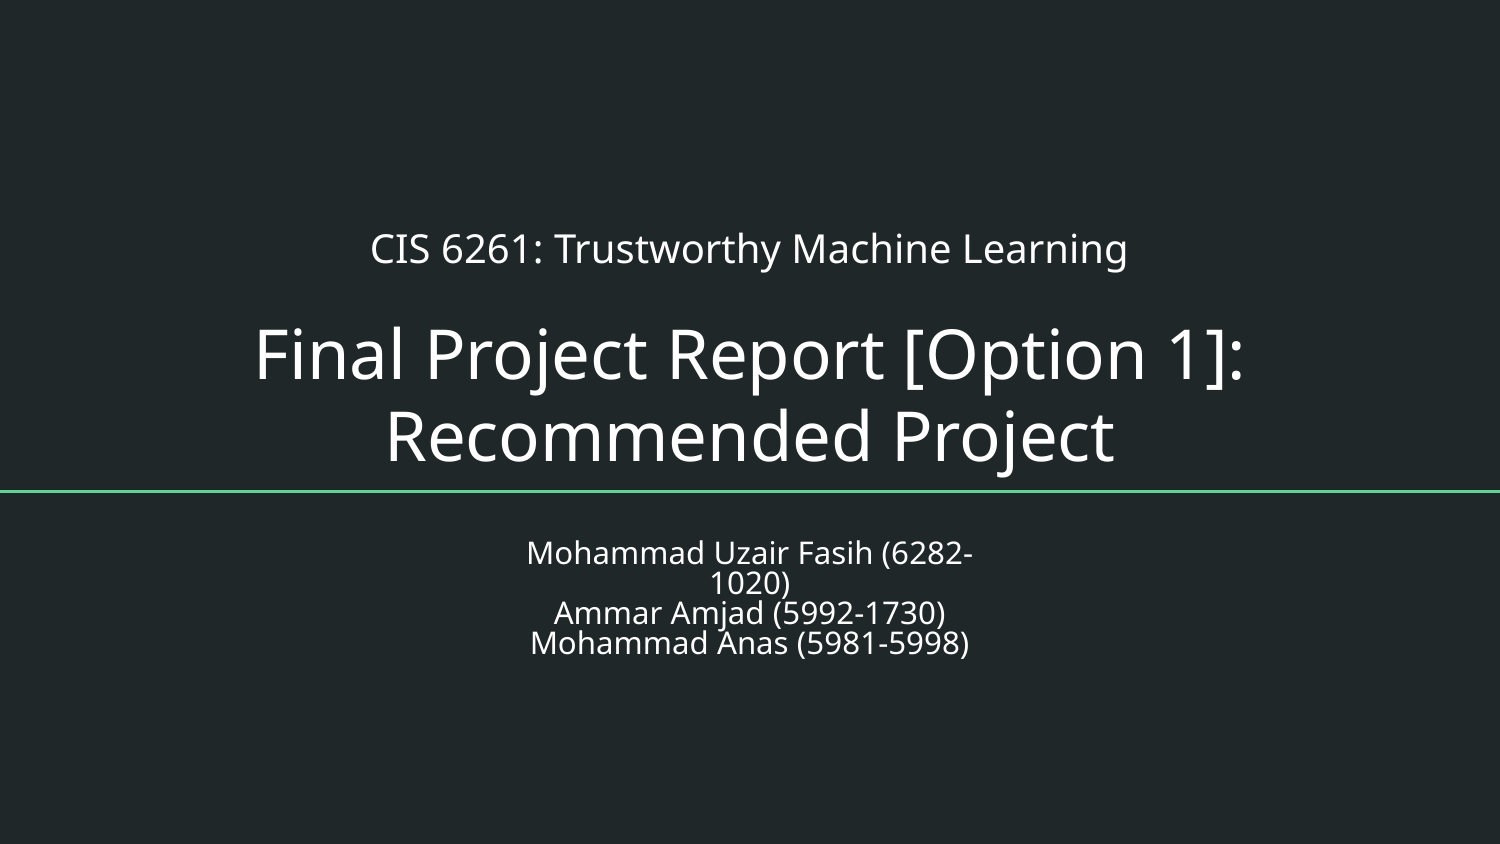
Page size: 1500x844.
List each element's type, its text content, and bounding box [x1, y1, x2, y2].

subtitle Mohammad Uzair Fasih (6282-1020) Ammar Amjad (5992-1730) Mohammad Anas (5981-5998) [471, 526, 1029, 684]
text_box CIS 6261: Trustworthy Machine Learning [83, 209, 1417, 287]
title Final Project Report [Option 1]: Recommended Project [83, 295, 1417, 491]
